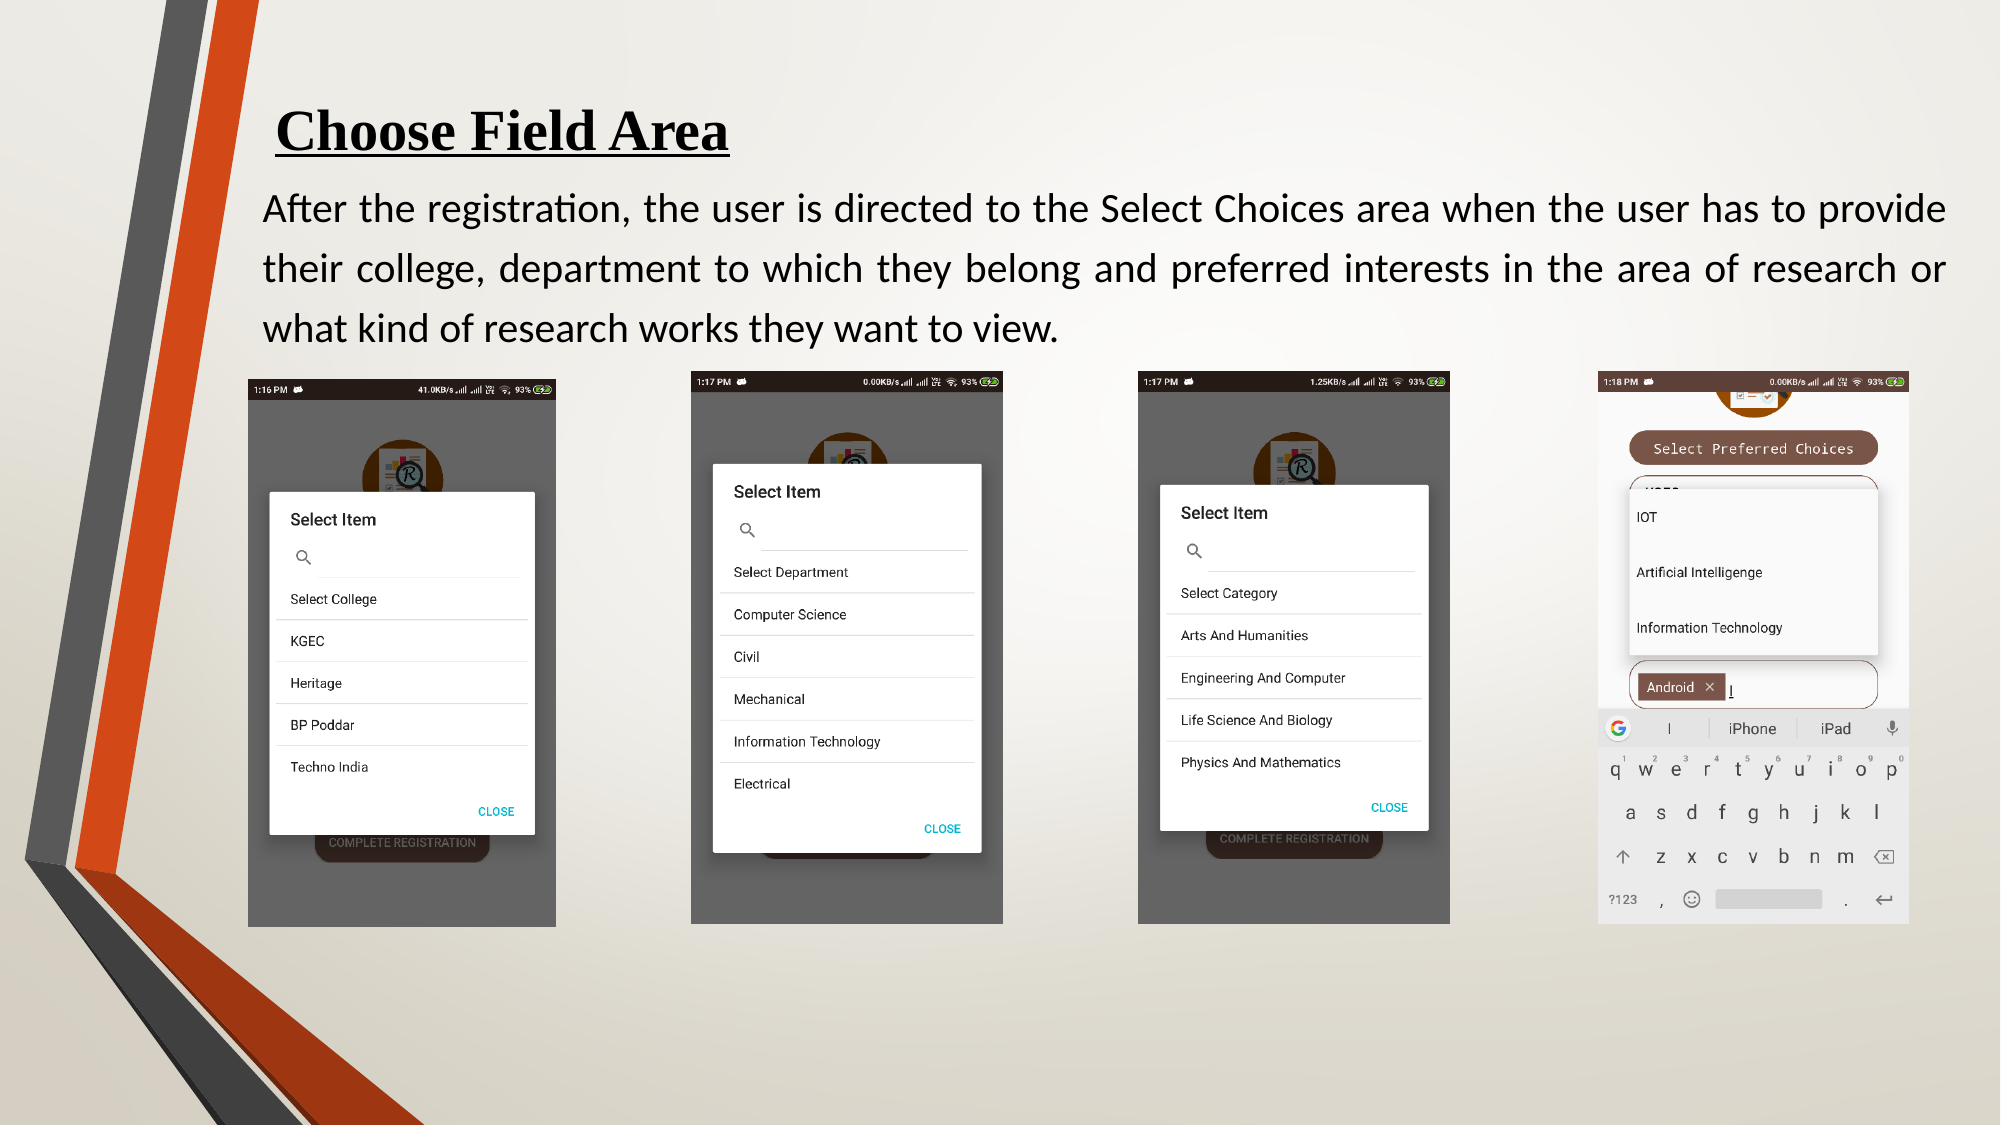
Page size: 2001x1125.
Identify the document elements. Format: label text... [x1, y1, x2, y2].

picture [247, 379, 556, 927]
picture [1597, 371, 1909, 925]
text_box Choose Field Area [260, 70, 746, 163]
text_box After the registration, the user is directed to the Select Choices area when the user has to provide their college, department to which they belong and preferred interests in the area of research or what kind of research works they want to view. [247, 163, 1963, 358]
picture [691, 371, 1003, 925]
picture [1138, 371, 1450, 925]
